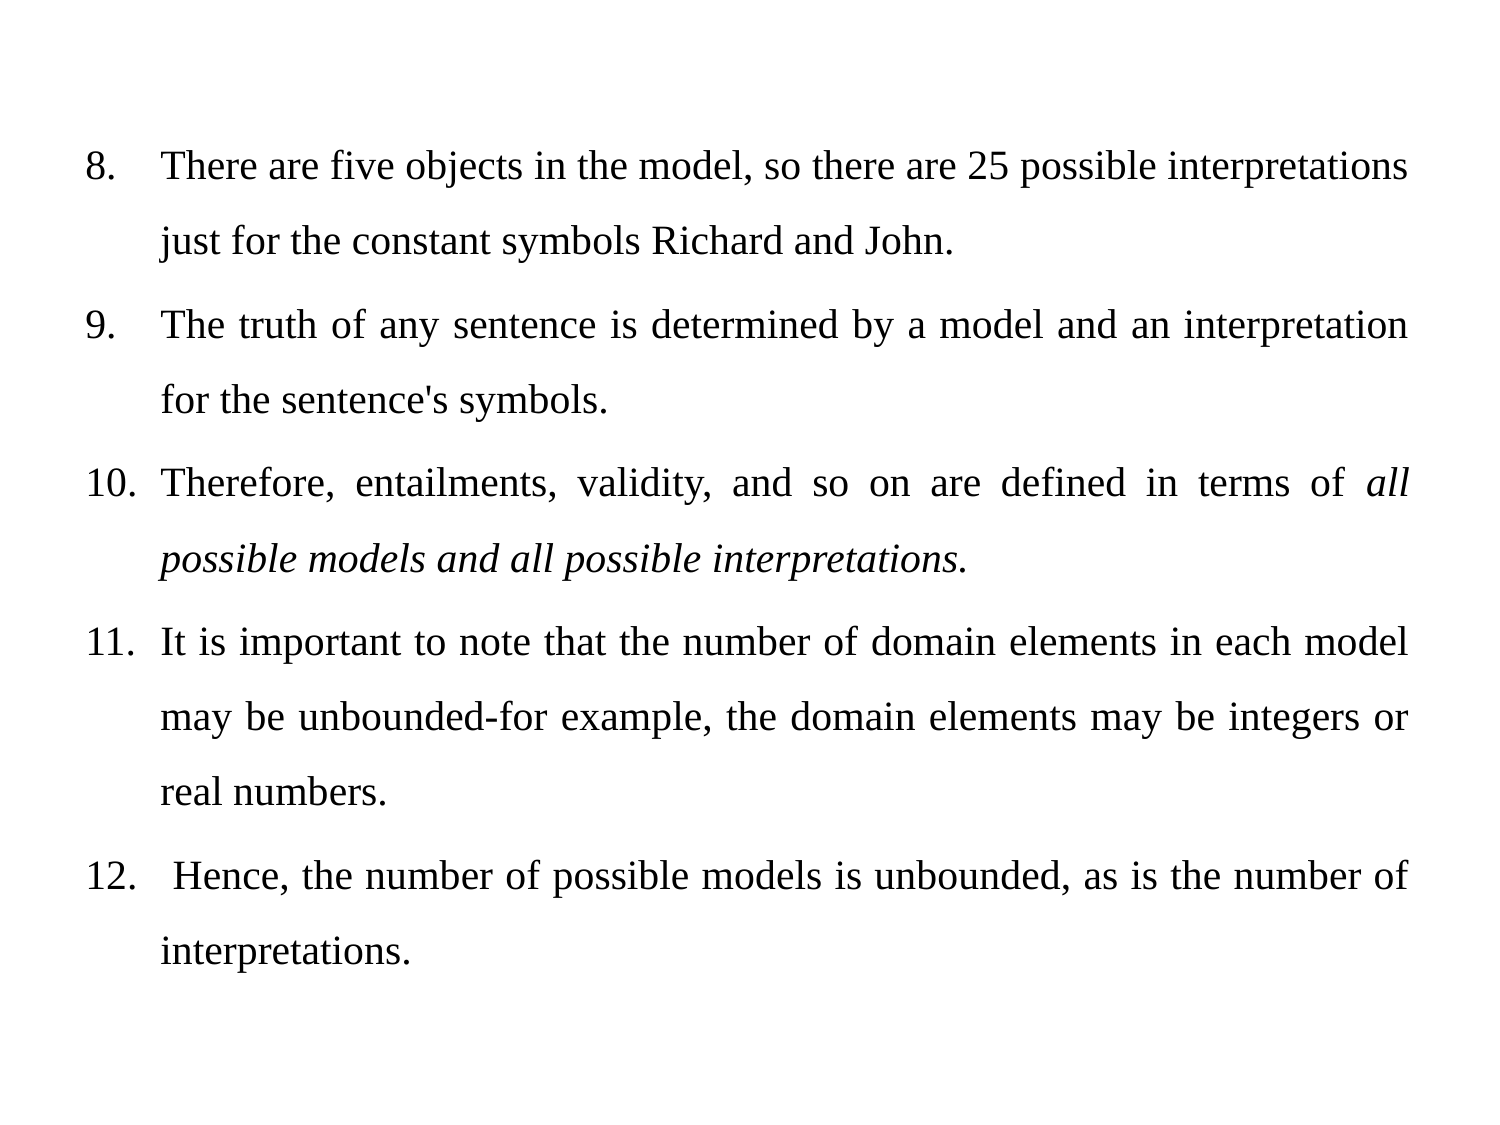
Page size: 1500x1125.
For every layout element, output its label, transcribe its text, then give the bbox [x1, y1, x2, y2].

list There are five objects in the model, so there are 25 possible interpretations just for the constant symbols Richard and John. The truth of any sentence is determined by a model and an interpretation for the sentence's symbols. Therefore, entailments, validity, and so on are defined in terms of all possible models and all possible interpretations. It is important to note that the number of domain elements in each model may be unbounded-for example, the domain elements may be integers or real numbers. Hence, the number of possible models is unbounded, as is the number of interpretations. [70, 105, 1425, 1005]
